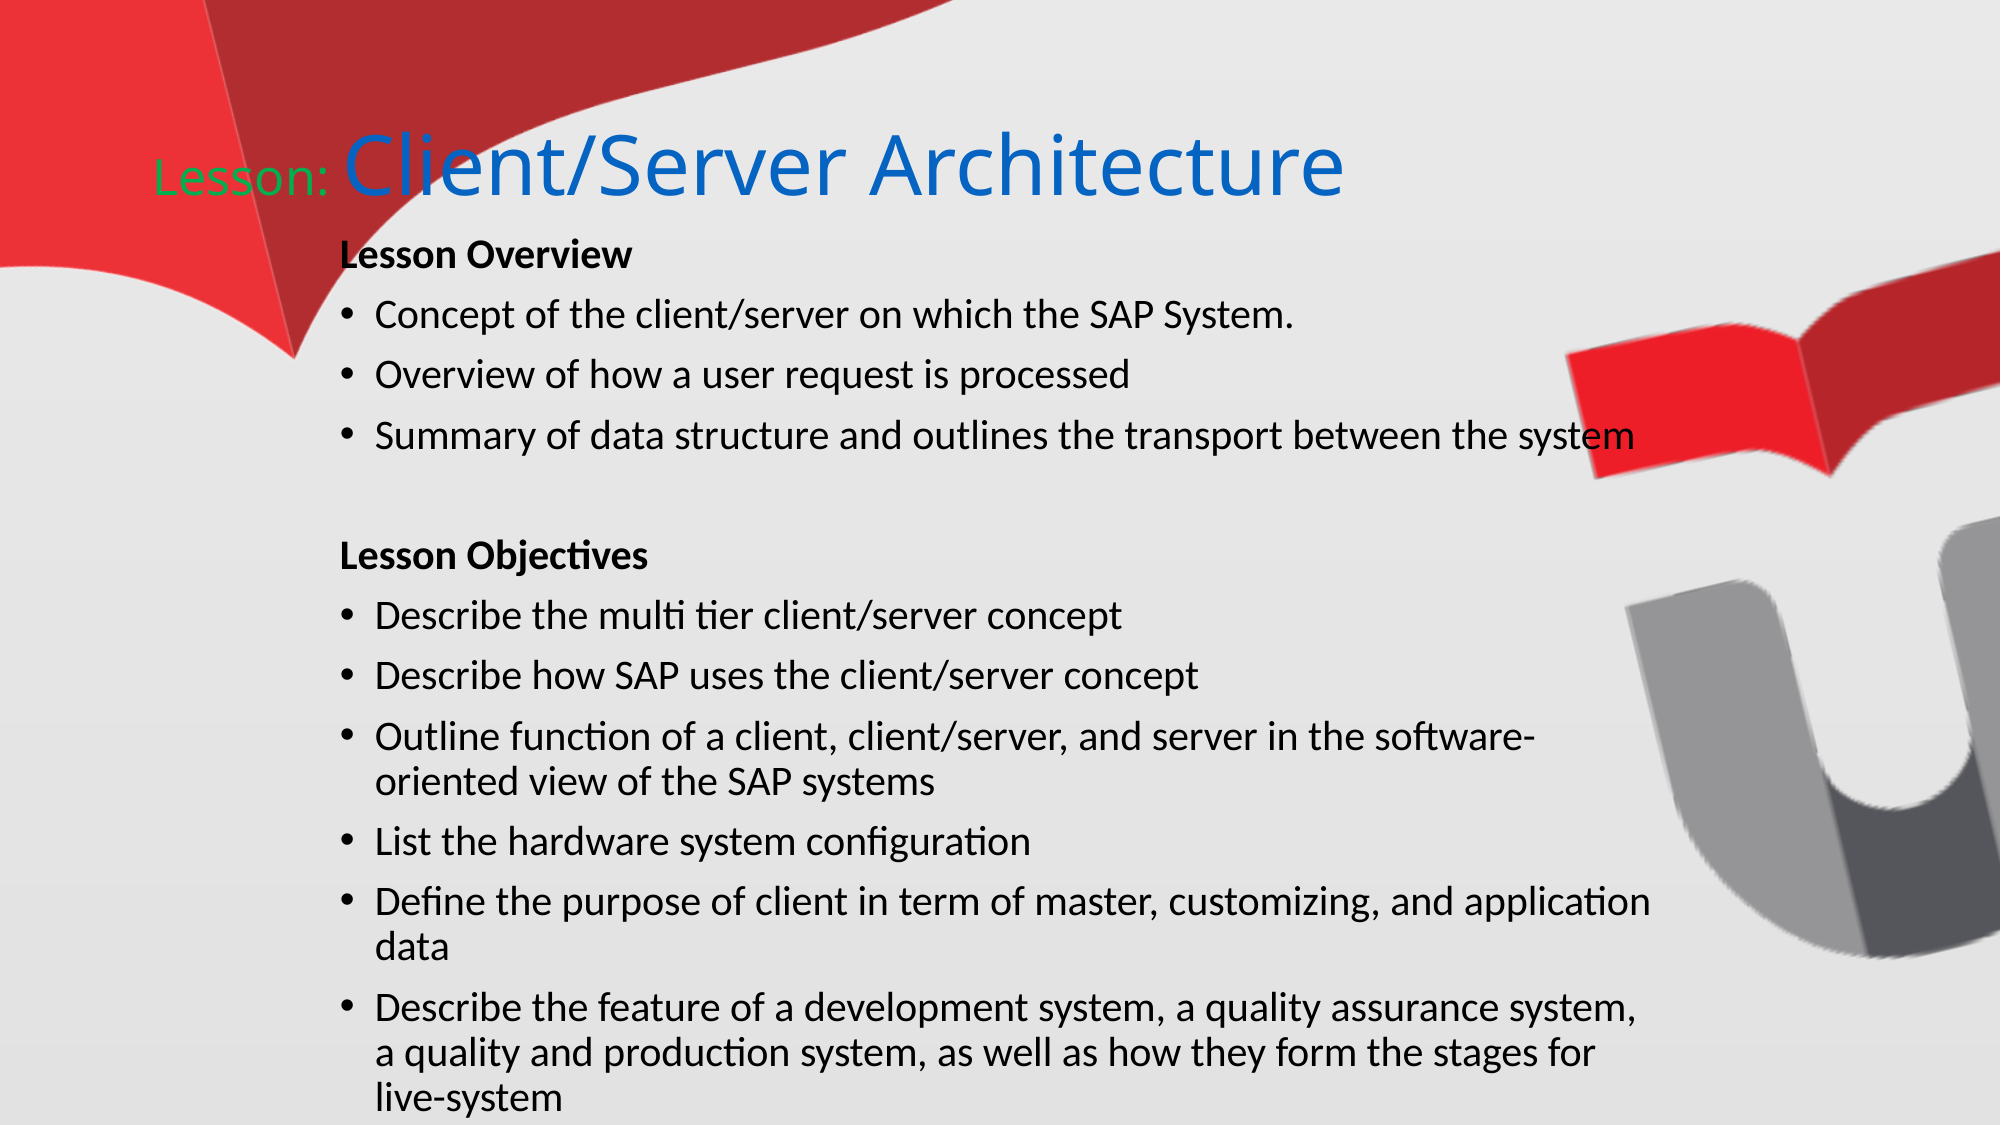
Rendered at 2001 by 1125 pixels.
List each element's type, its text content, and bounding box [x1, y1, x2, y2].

picture [1675, 232, 2001, 1028]
picture [0, 0, 1019, 451]
title Lesson: Client/Server Architecture [137, 59, 1863, 278]
list Lesson Overview Concept of the client/server on which the SAP System. Overview of how a user request is processed Summary of data structure and outlines the transport between the system Lesson Objectives Describe the multi tier client/server concept Describe how SAP uses the client/server concept Outline function of a client, client/server, and server in the software-oriented view of the SAP systems List the hardware system configuration Define the purpose of client in term of master, customizing, and application data Describe the feature of a development system, a quality assurance system, a quality and production system, as well as how they form the stages for live-system [324, 224, 1675, 1125]
